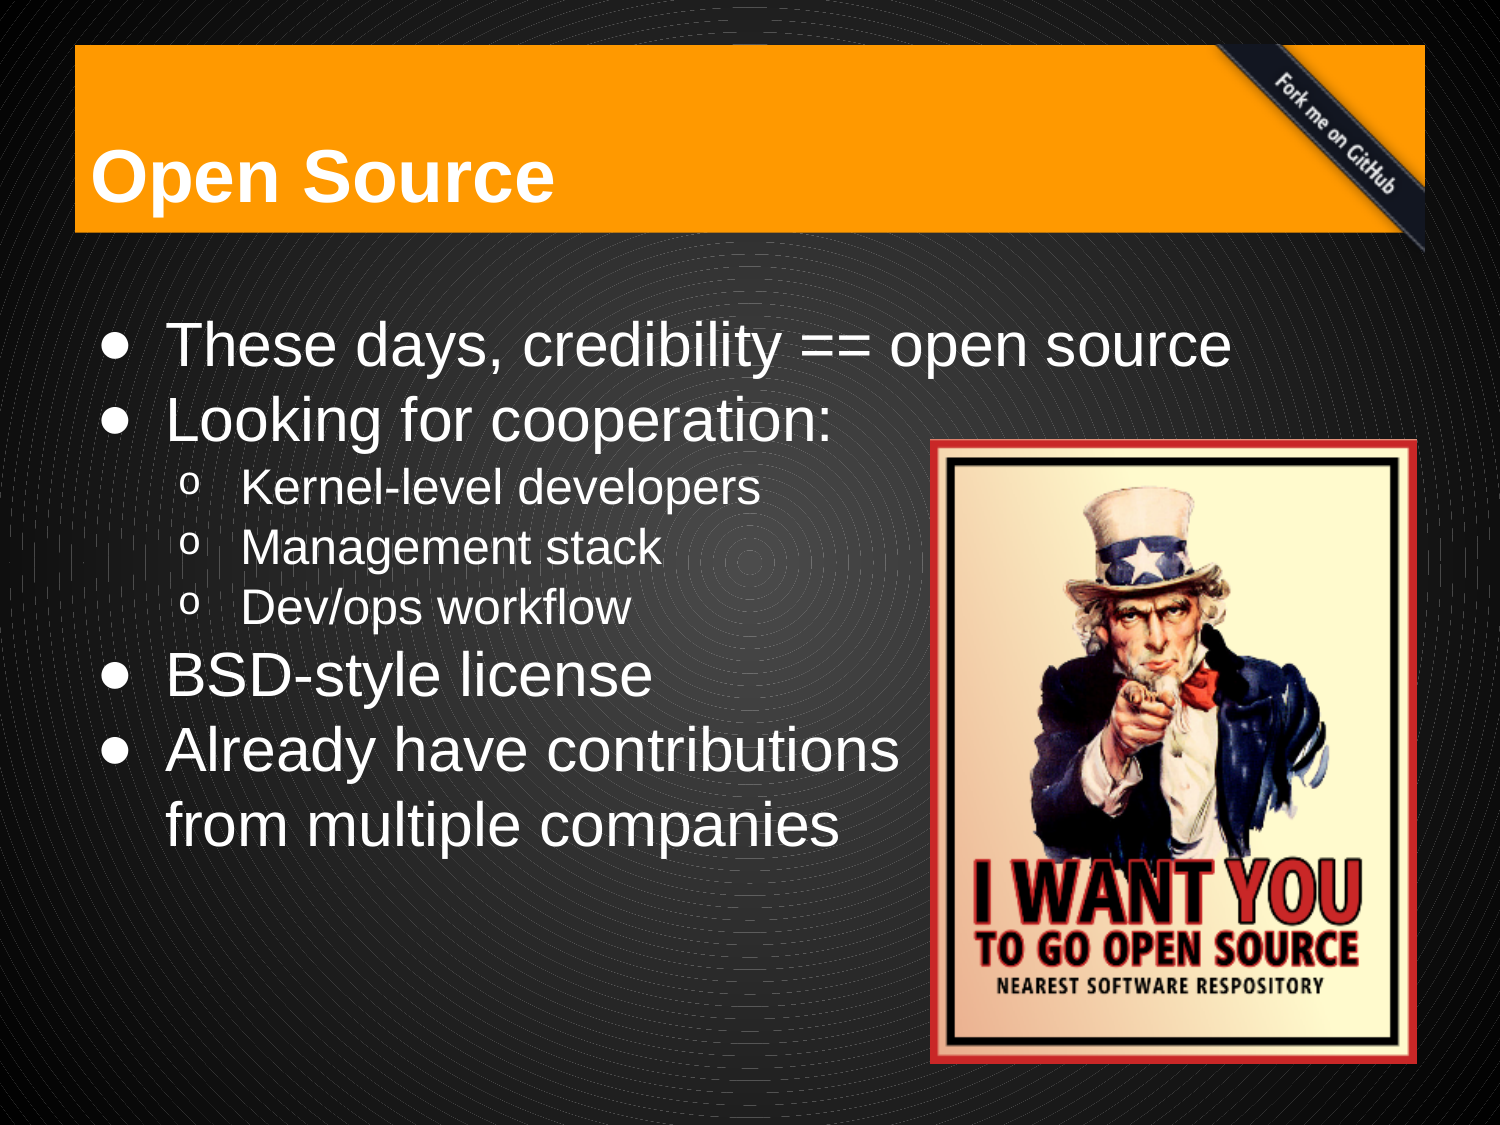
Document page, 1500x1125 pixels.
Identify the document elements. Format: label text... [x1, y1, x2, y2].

list These days, credibility == open source Looking for cooperation: Kernel-level developers Management stack Dev/ops workflow BSD-style license Already have contributions from multiple companies [75, 289, 1425, 1105]
picture [1191, 44, 1425, 279]
title Open Source [75, 45, 1189, 233]
picture [930, 438, 1417, 1065]
